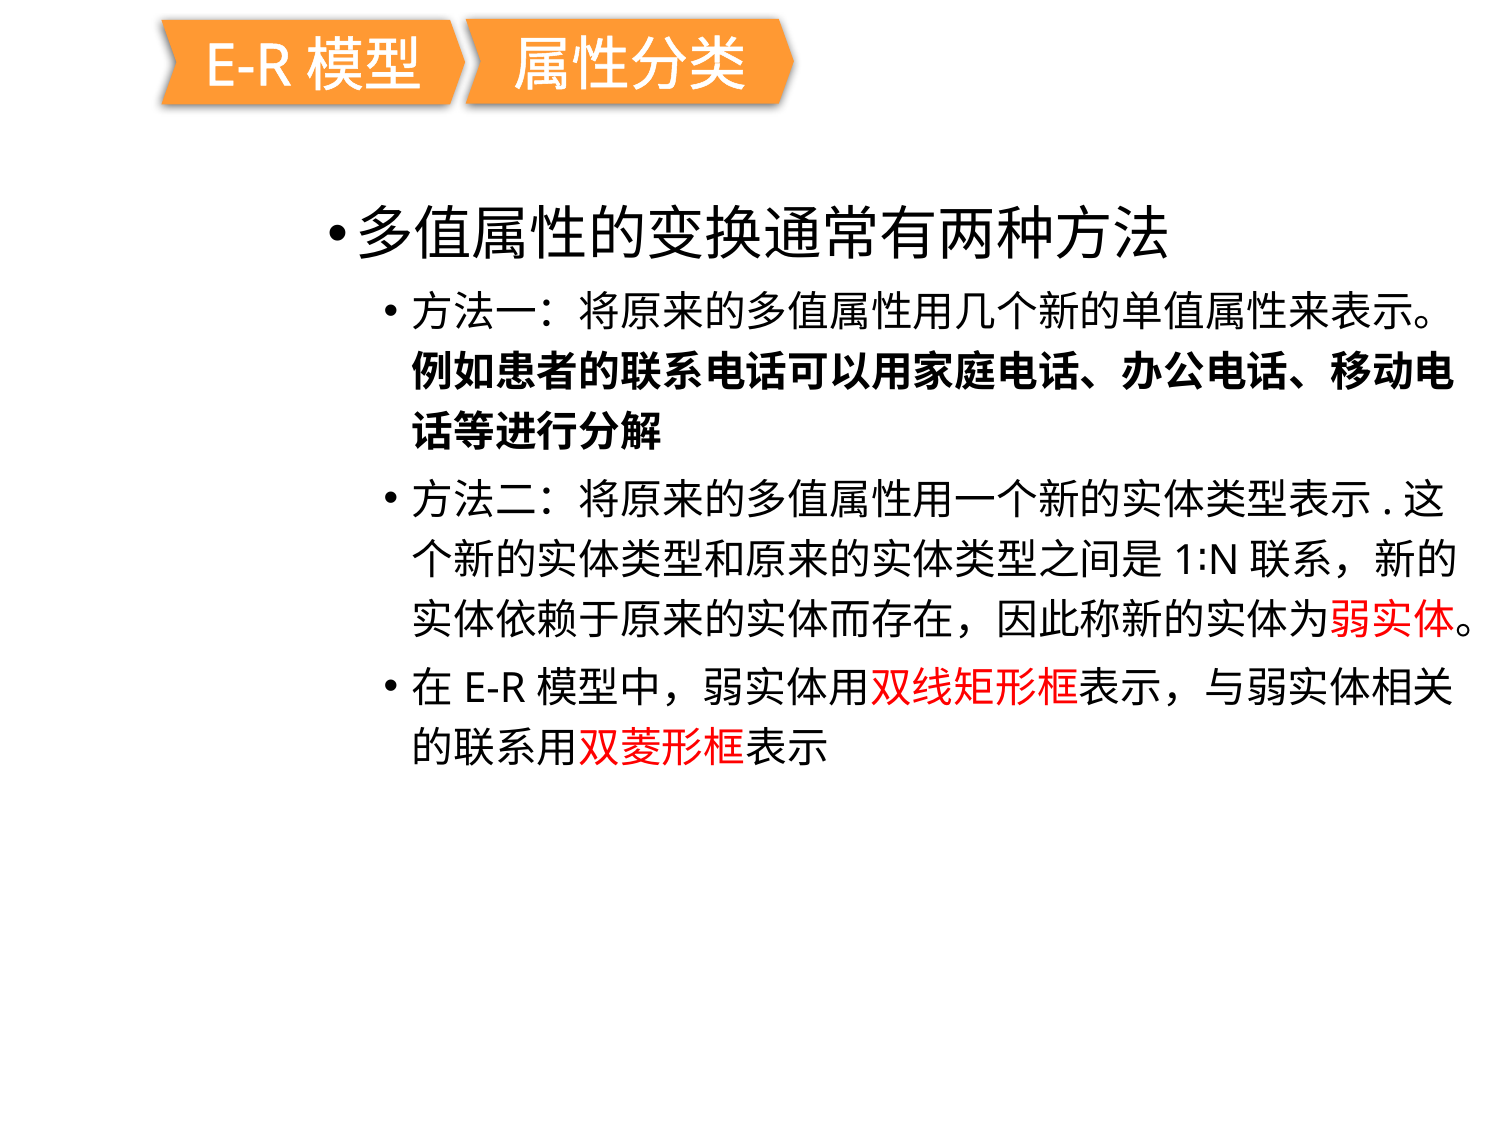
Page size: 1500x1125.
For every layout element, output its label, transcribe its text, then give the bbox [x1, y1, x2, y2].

text_box 属性分类 [465, 18, 794, 104]
title [0, 59, 1294, 278]
list 多值属性的变换通常有两种方法 方法一：将原来的多值属性用几个新的单值属性来表示。例如患者的联系电话可以用家庭电话、办公电话、移动电话等进行分解 方法二：将原来的多值属性用一个新的实体类型表示.这个新的实体类型和原来的实体类型之间是1∶N联系，新的实体依赖于原来的实体而存在，因此称新的实体为弱实体。 在E-R模型中，弱实体用双线矩形框表示，与弱实体相关的联系用双菱形框表示 [256, 196, 1500, 937]
text_box E-R模型 [161, 19, 466, 105]
